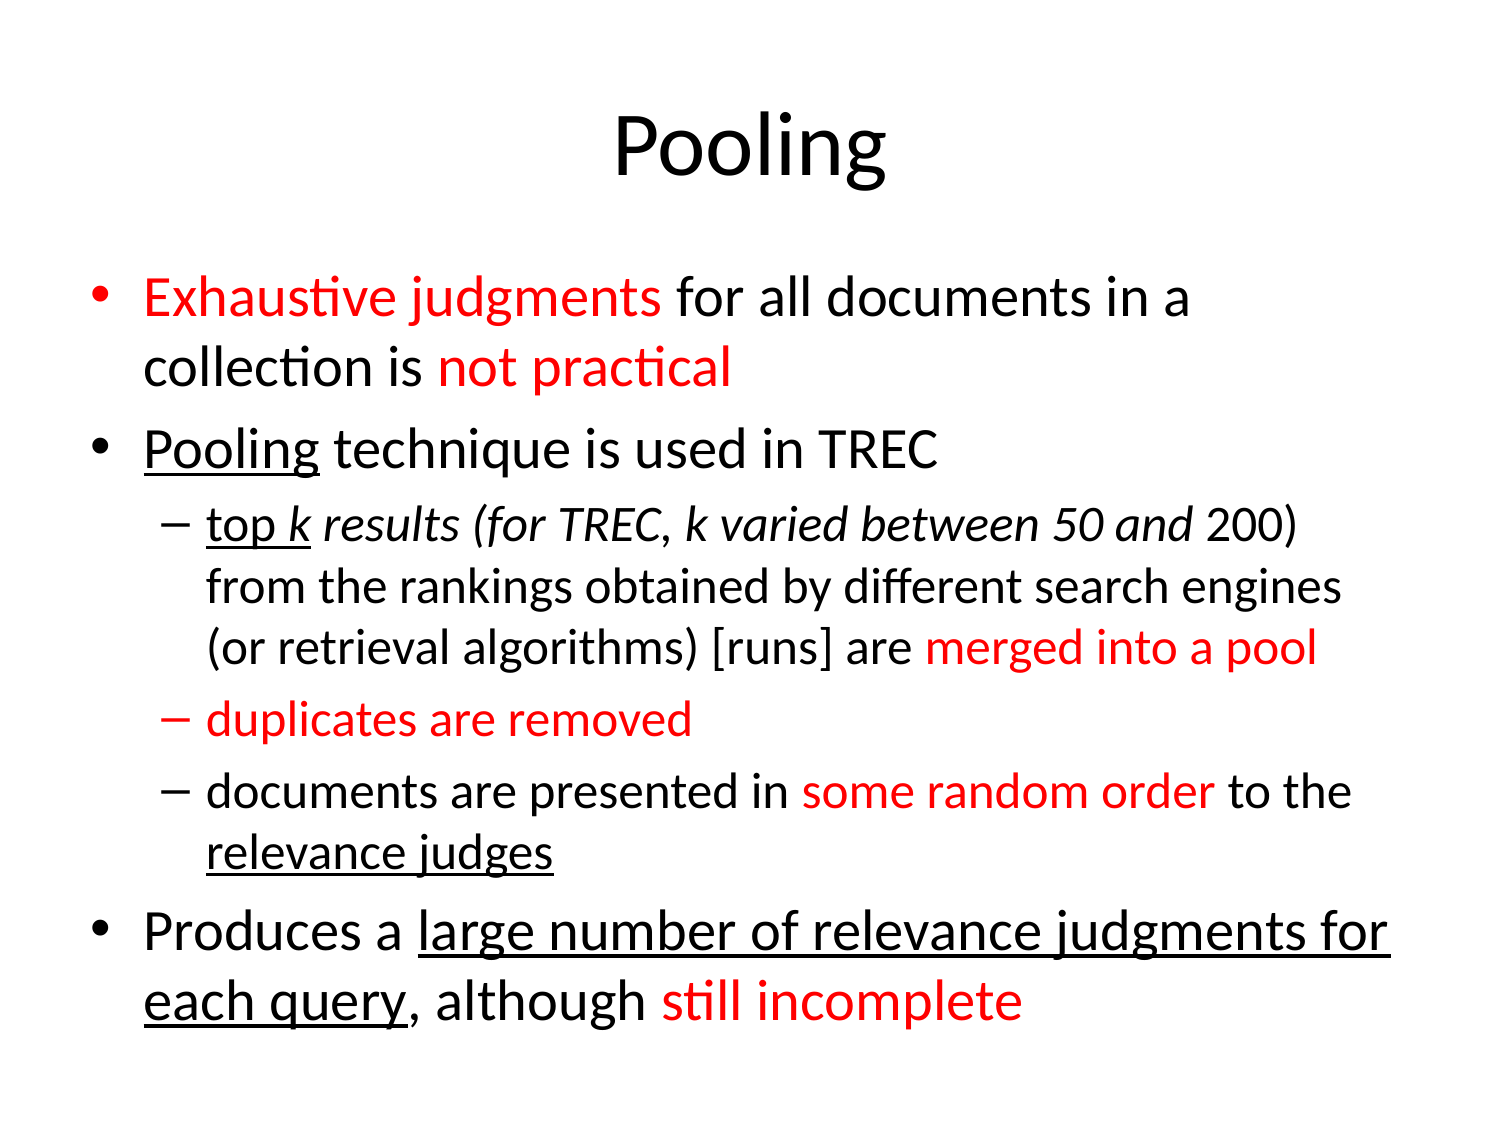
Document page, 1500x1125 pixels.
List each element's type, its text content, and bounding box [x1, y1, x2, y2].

list Exhaustive judgments for all documents in a collection is not practical Pooling technique is used in TREC top k results (for TREC, k varied between 50 and 200) from the rankings obtained by different search engines (or retrieval algorithms) [runs] are merged into a pool duplicates are removed documents are presented in some random order to the relevance judges Produces a large number of relevance judgments for each query, although still incomplete [75, 249, 1425, 1050]
title Pooling [75, 45, 1425, 233]
